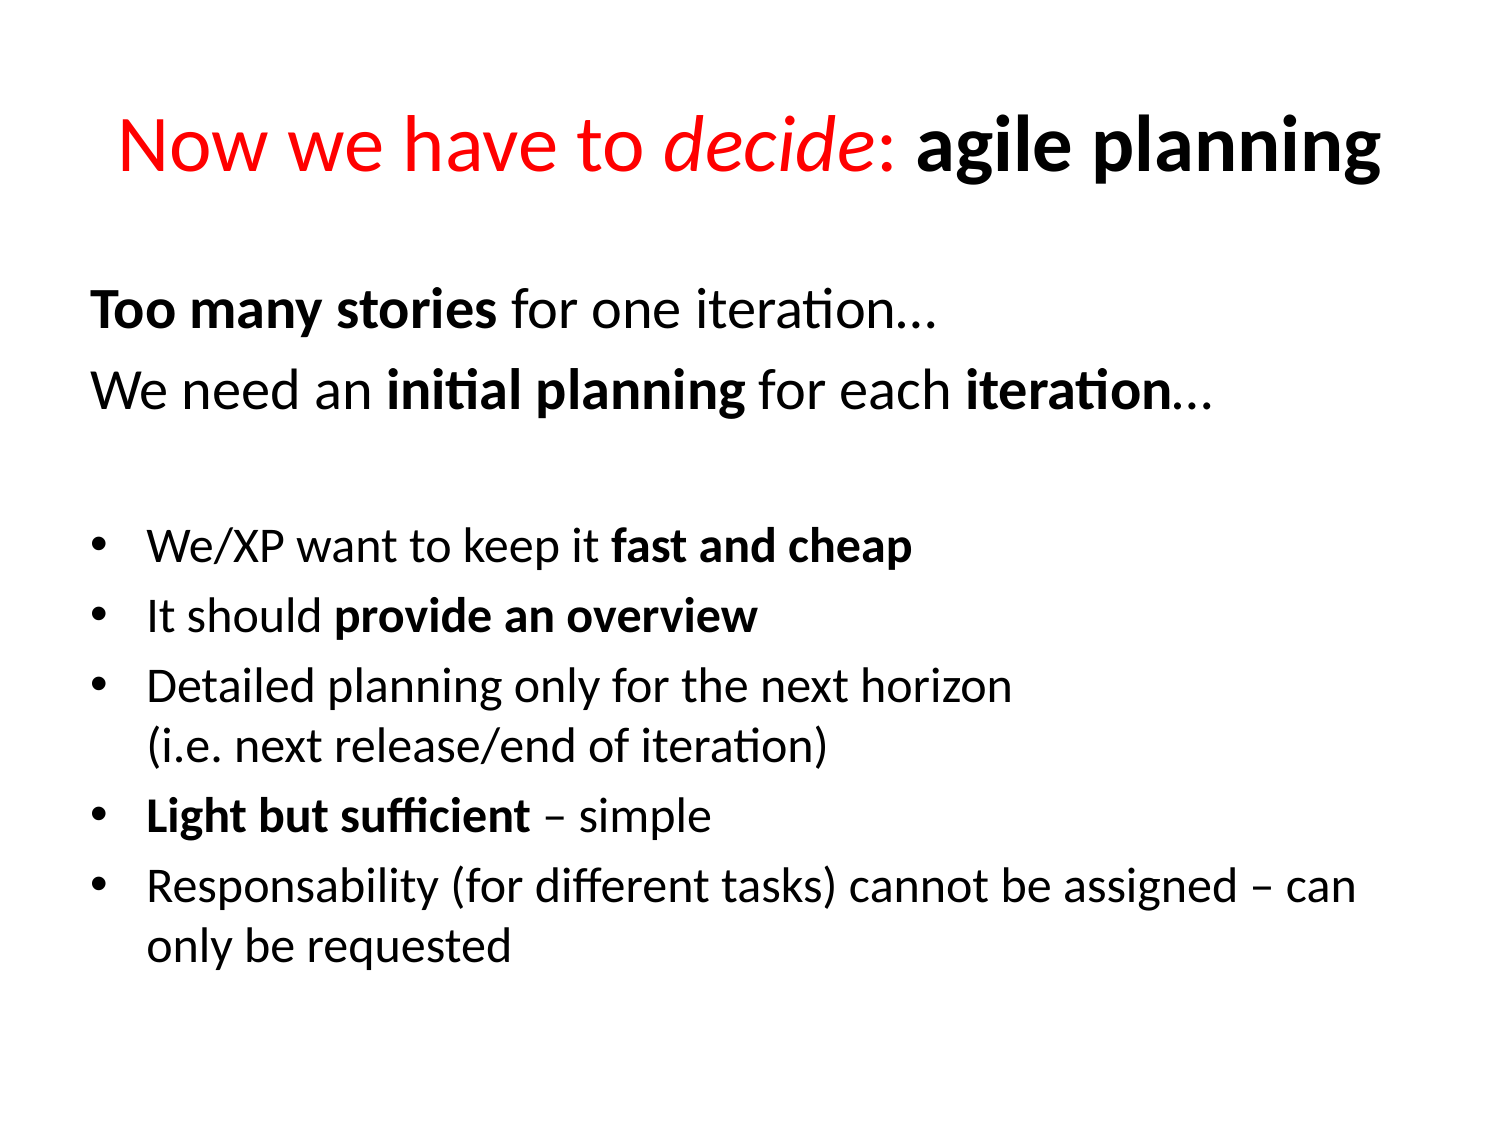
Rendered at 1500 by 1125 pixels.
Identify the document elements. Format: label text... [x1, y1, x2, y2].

list Too many stories for one iteration… We need an initial planning for each iteration… We/XP want to keep it fast and cheap It should provide an overview Detailed planning only for the next horizon (i.e. next release/end of iteration) Light but sufficient – simple Responsability (for different tasks) cannot be assigned – can only be requested [75, 262, 1425, 1005]
title Now we have to decide: agile planning [75, 45, 1425, 233]
